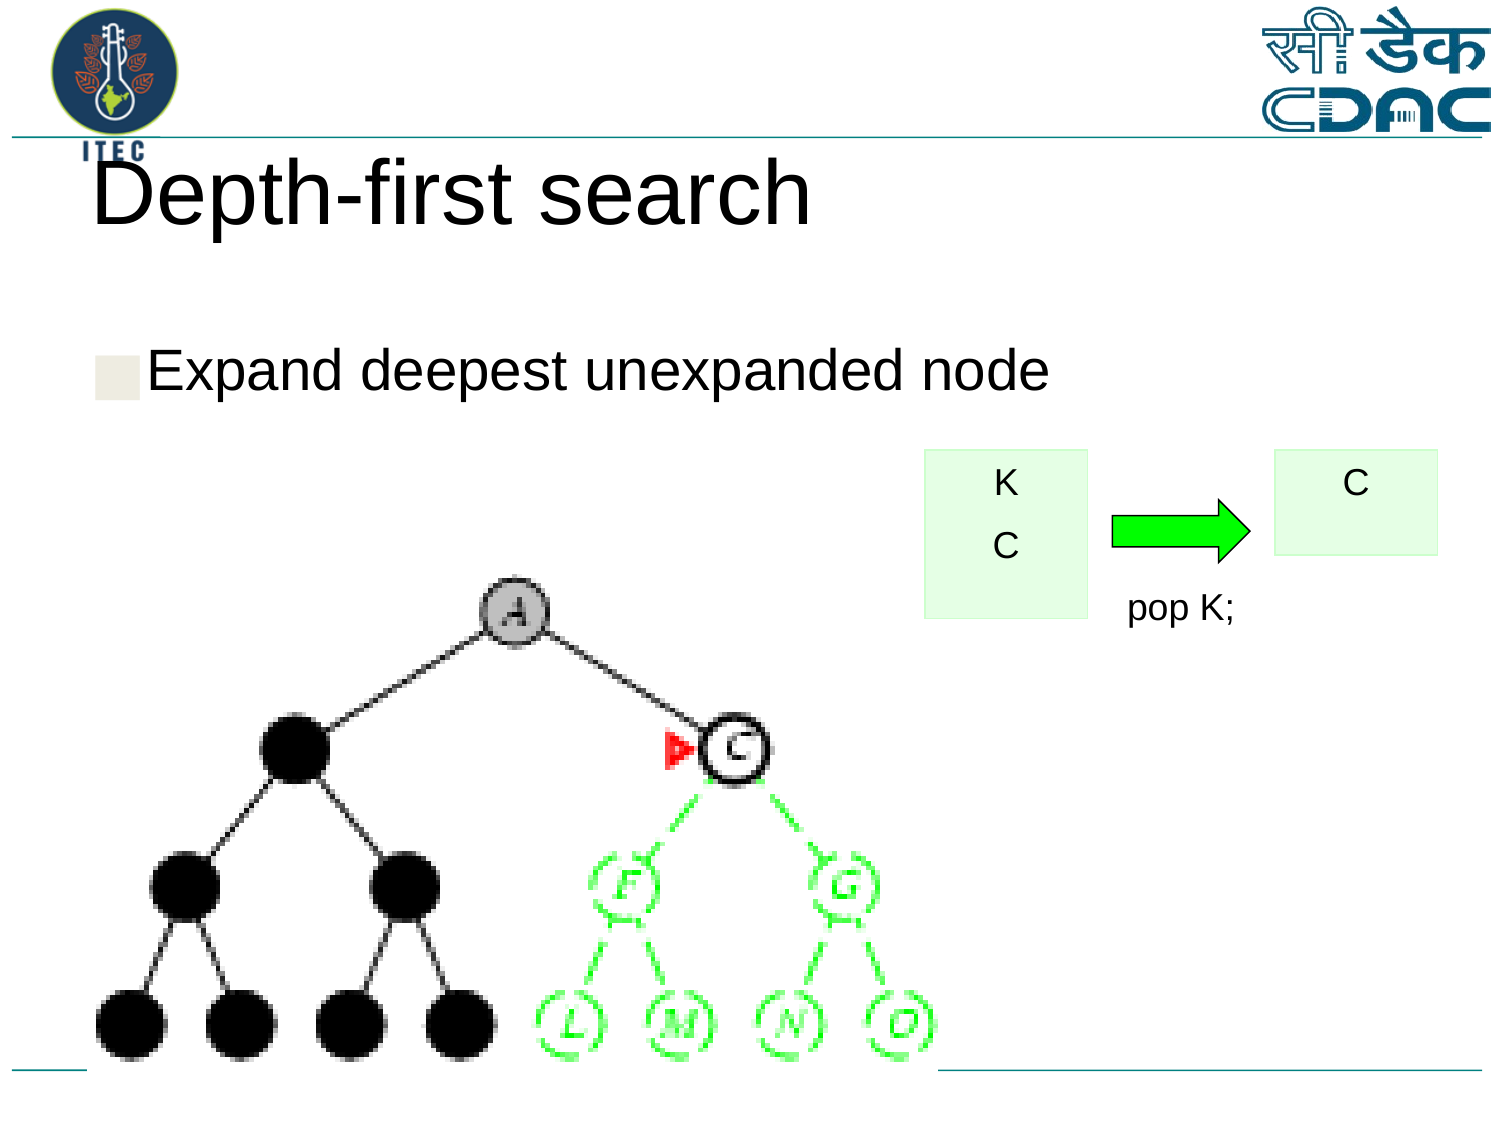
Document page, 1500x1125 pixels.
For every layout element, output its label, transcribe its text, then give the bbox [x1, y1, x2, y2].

text_box [1112, 499, 1250, 563]
picture [1262, 6, 1491, 132]
picture [87, 574, 938, 1072]
text_box C [1274, 449, 1438, 555]
picture [26, 0, 202, 174]
list Expand deepest unexpanded node [75, 324, 1425, 963]
title Depth-first search [75, 75, 1425, 300]
text_box pop K; [1037, 574, 1325, 635]
text_box K C [924, 449, 1088, 619]
